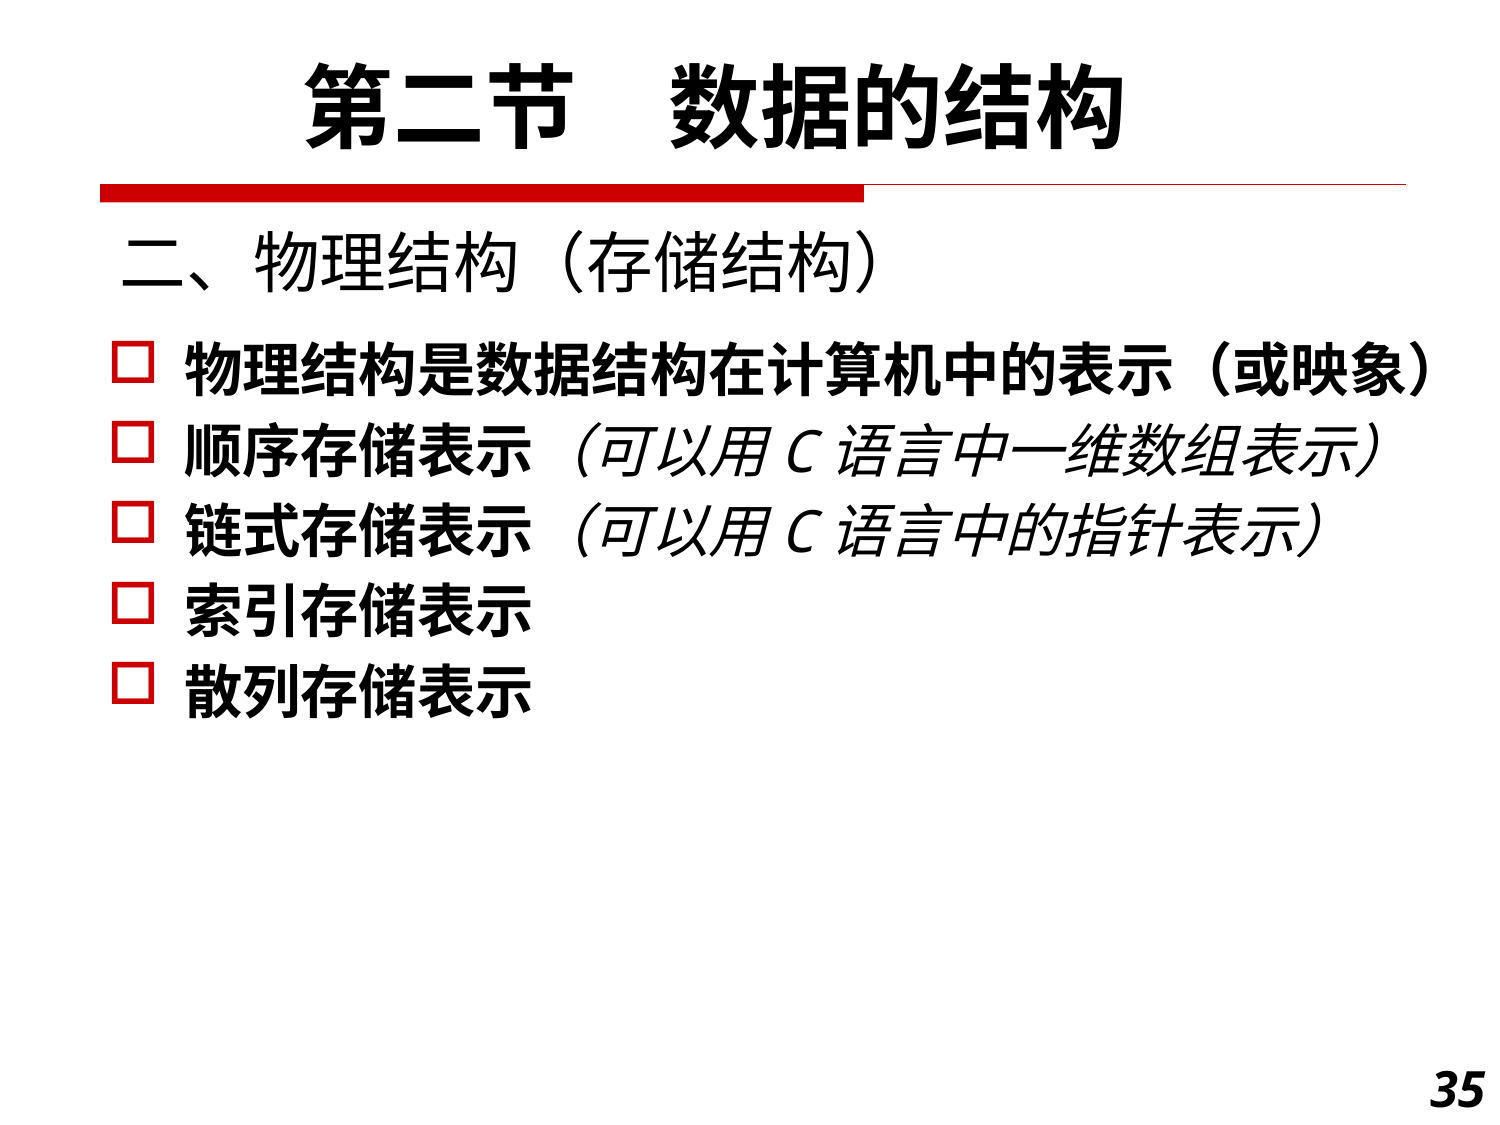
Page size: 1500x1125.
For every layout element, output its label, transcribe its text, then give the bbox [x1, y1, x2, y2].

text_box 第二节 数据的结构 [20, 42, 1409, 168]
title 二、物理结构（存储结构） [104, 196, 1118, 309]
list 物理结构是数据结构在计算机中的表示（或映象） 顺序存储表示（可以用C语言中一维数组表示） 链式存储表示（可以用C语言中的指针表示） 索引存储表示 散列存储表示 [92, 333, 1500, 997]
text_box 35 [1400, 1049, 1500, 1125]
